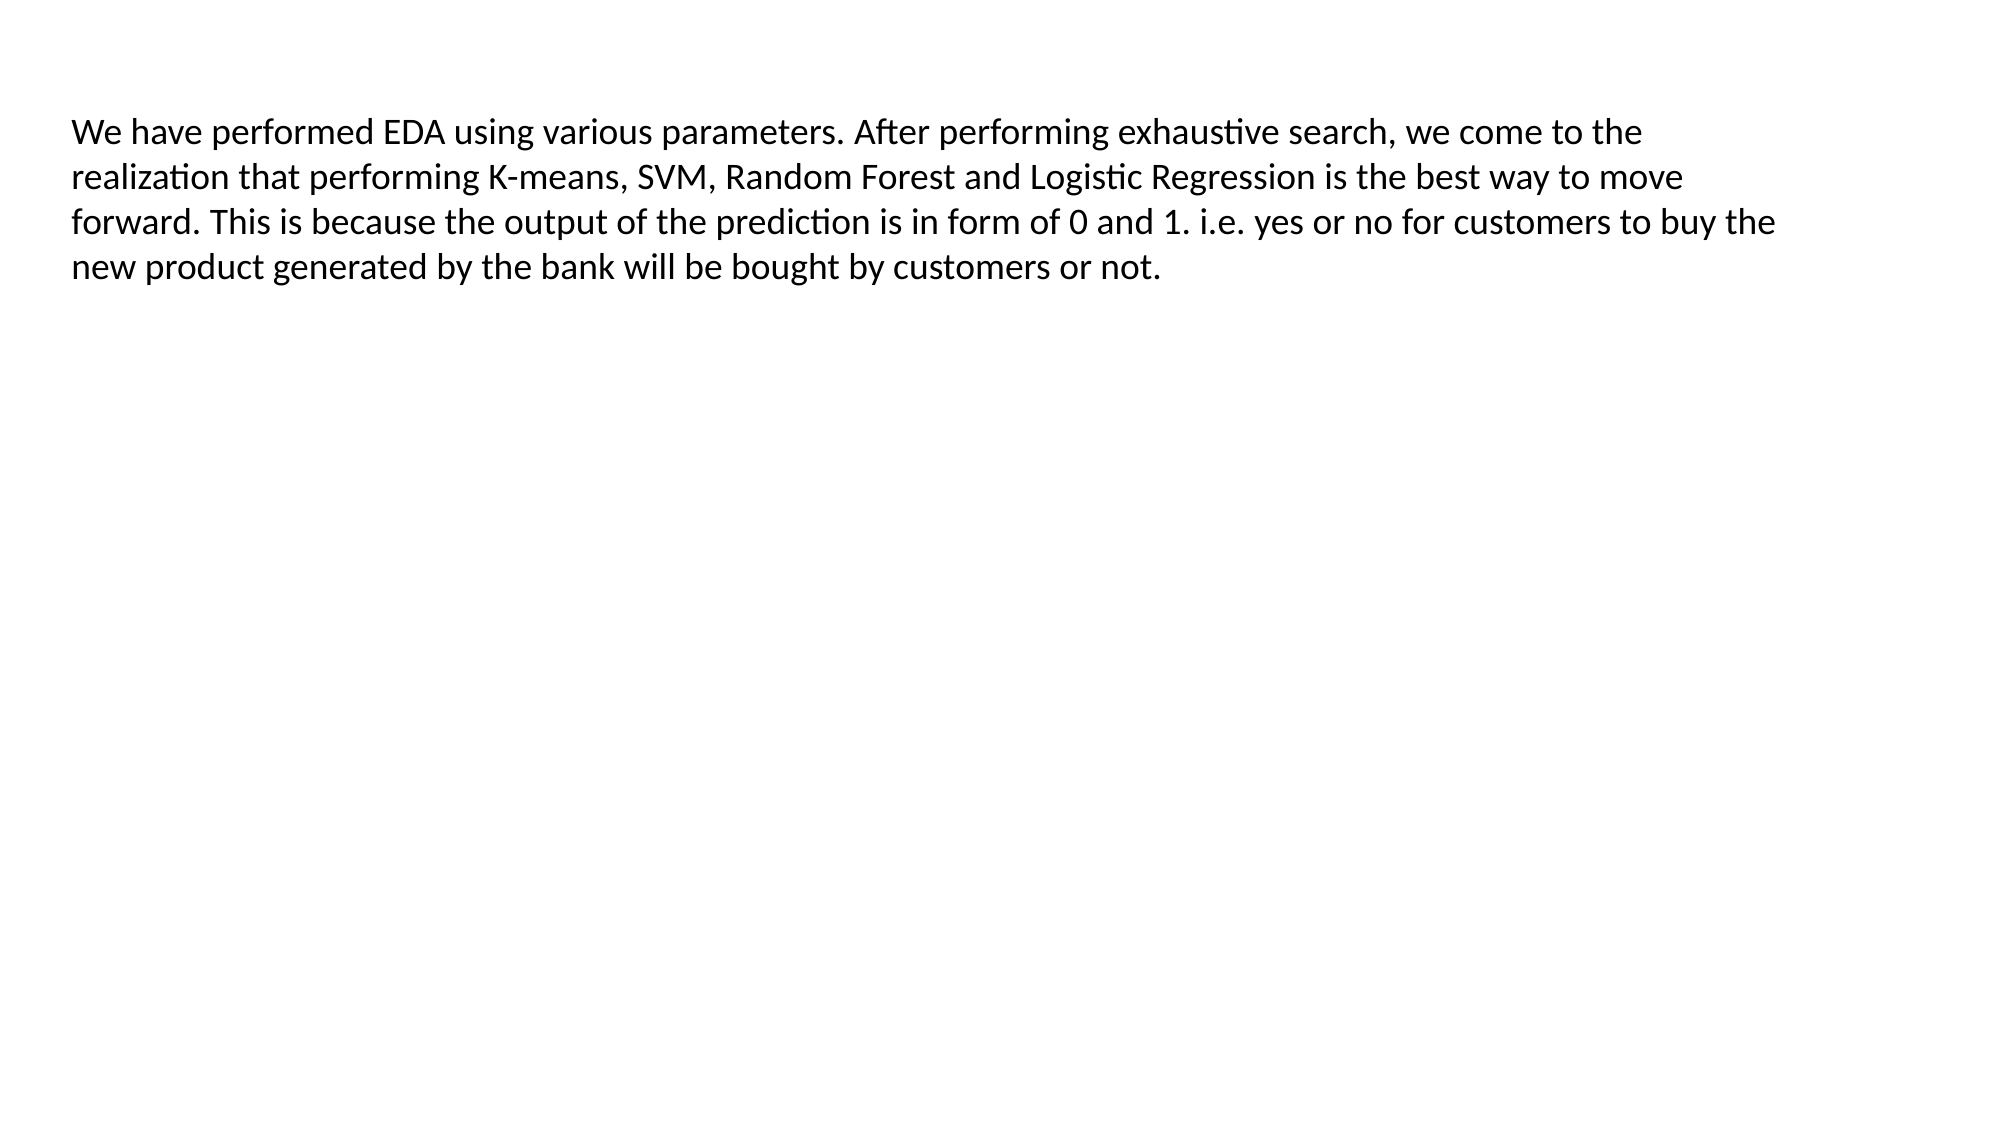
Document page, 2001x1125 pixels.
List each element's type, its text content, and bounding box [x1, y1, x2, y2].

text_box We have performed EDA using various parameters. After performing exhaustive search, we come to the realization that performing K-means, SVM, Random Forest and Logistic Regression is the best way to move forward. This is because the output of the prediction is in form of 0 and 1. i.e. yes or no for customers to buy the new product generated by the bank will be bought by customers or not. [56, 99, 1812, 295]
